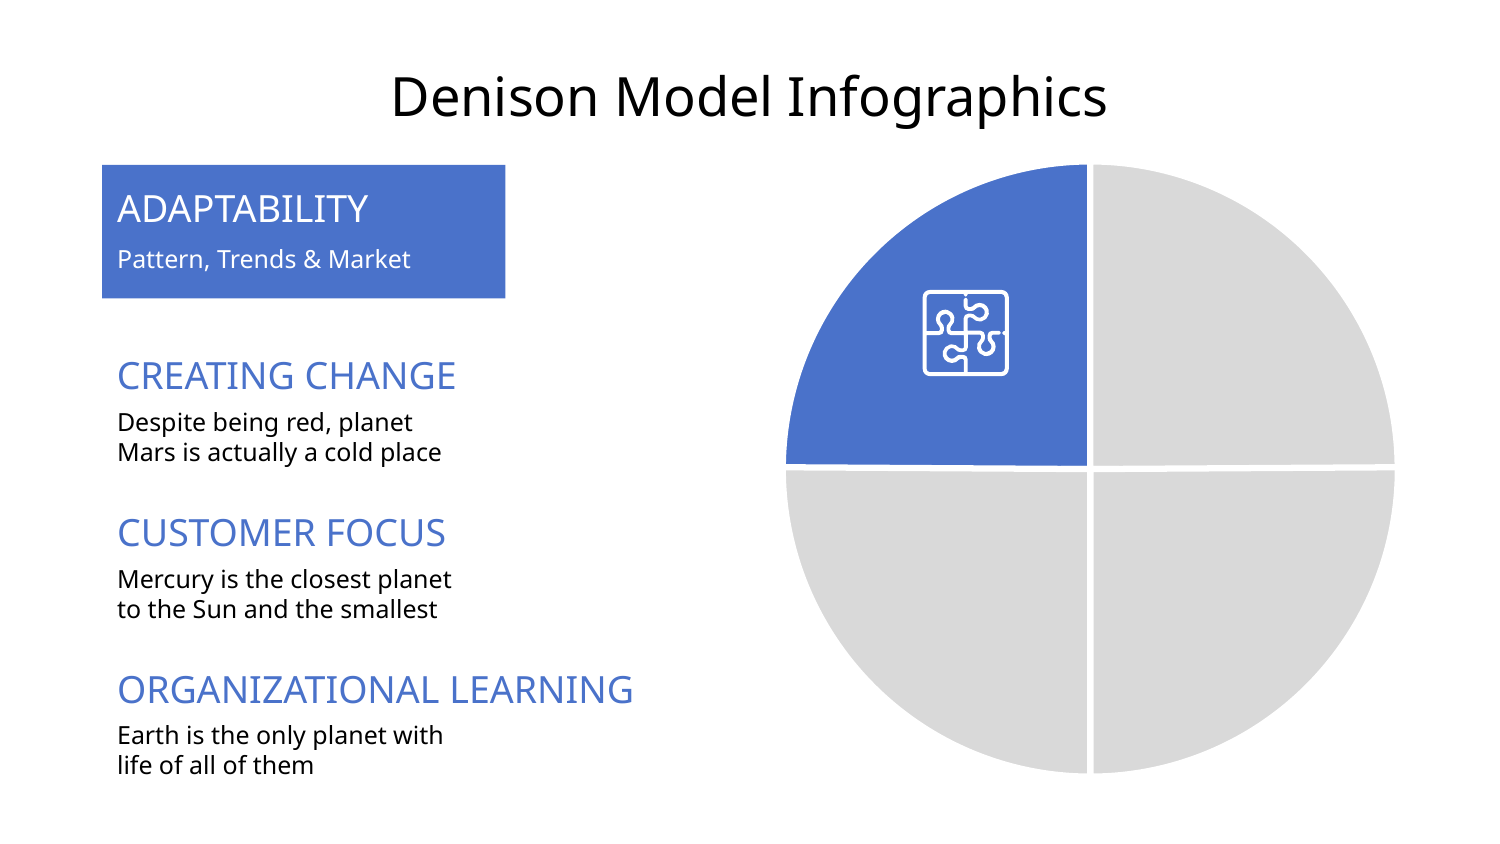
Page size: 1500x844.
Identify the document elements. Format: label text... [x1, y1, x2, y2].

text_box Mercury is the closest planet to the Sun and the smallest [102, 548, 485, 657]
text_box Earth is the only planet with life of all of them [102, 704, 485, 827]
text_box CREATING CHANGE [102, 343, 651, 406]
text_box [782, 467, 1090, 777]
text_box [1090, 467, 1398, 777]
text_box [1090, 161, 1398, 469]
text_box CUSTOMER FOCUS [102, 500, 651, 563]
title Denison Model Infographics [75, 67, 1425, 124]
text_box [923, 290, 1009, 376]
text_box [101, 176, 485, 286]
text_box [102, 164, 506, 299]
text_box Despite being red, planet Mars is actually a cold place [102, 391, 485, 514]
text_box [782, 161, 1090, 469]
text_box ORGANIZATIONAL LEARNING [102, 657, 651, 719]
